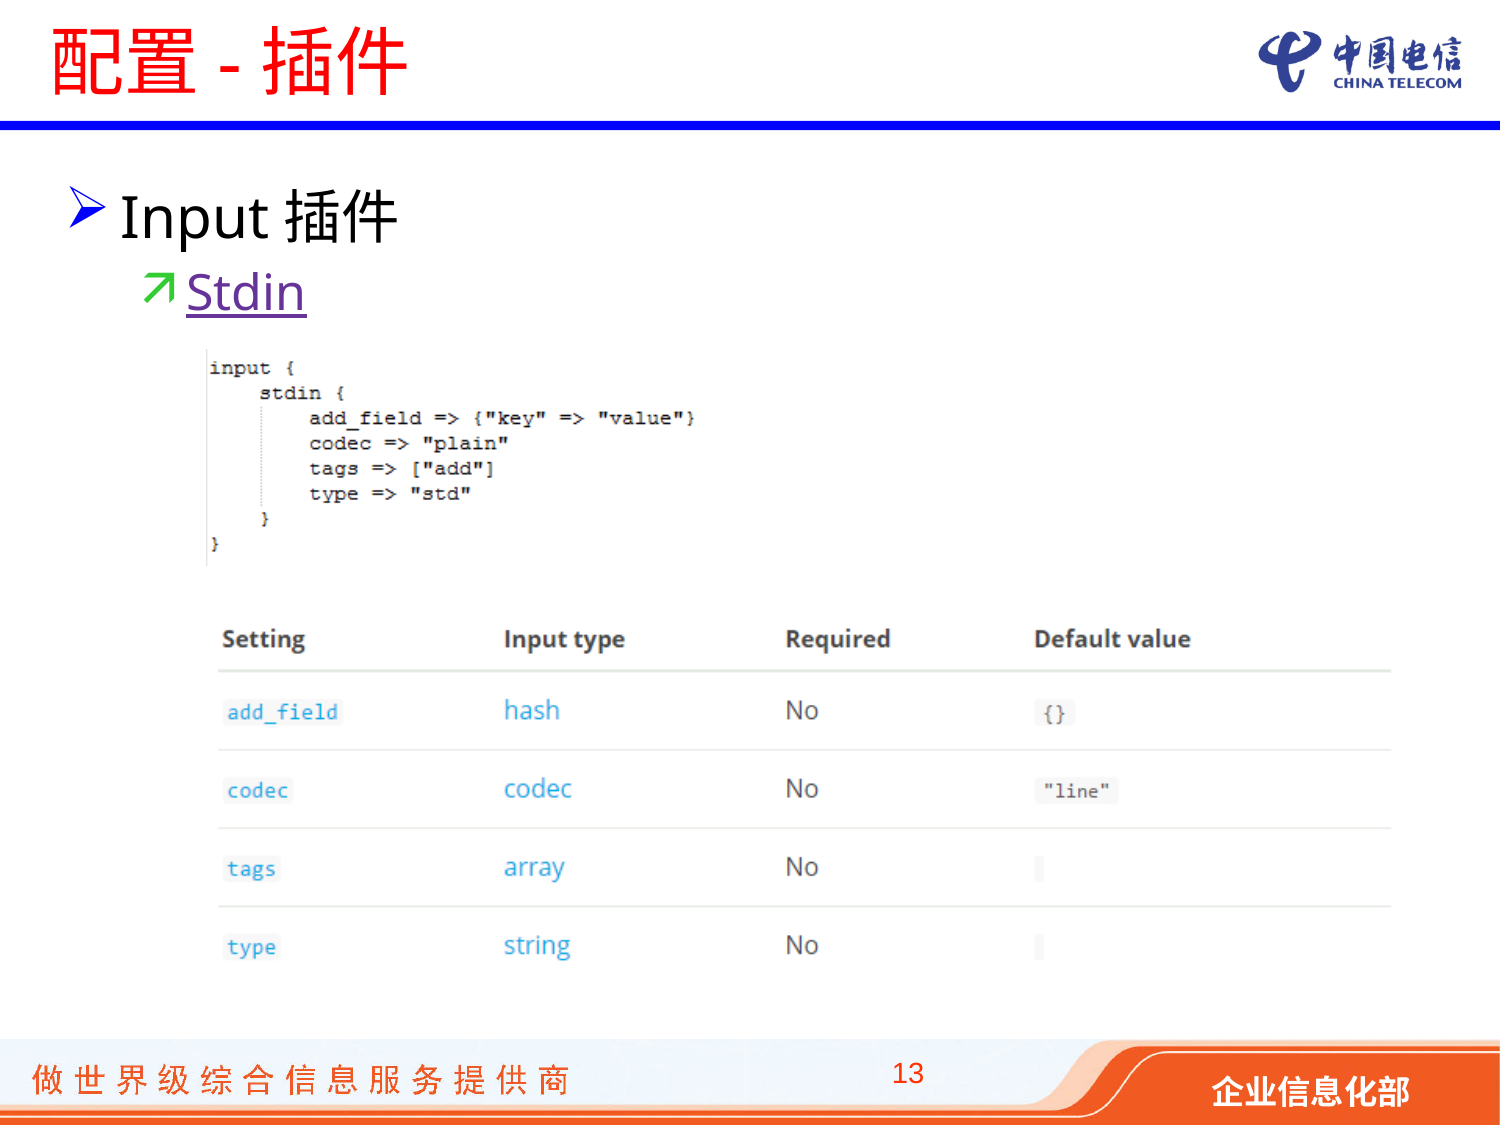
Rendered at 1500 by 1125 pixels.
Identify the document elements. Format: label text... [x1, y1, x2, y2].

picture [205, 621, 1396, 982]
title 配置-插件 [34, 11, 1212, 112]
picture [0, 1039, 1500, 1125]
list Input插件 Stdin [49, 172, 1454, 1025]
picture [1252, 31, 1471, 93]
picture [206, 349, 763, 566]
